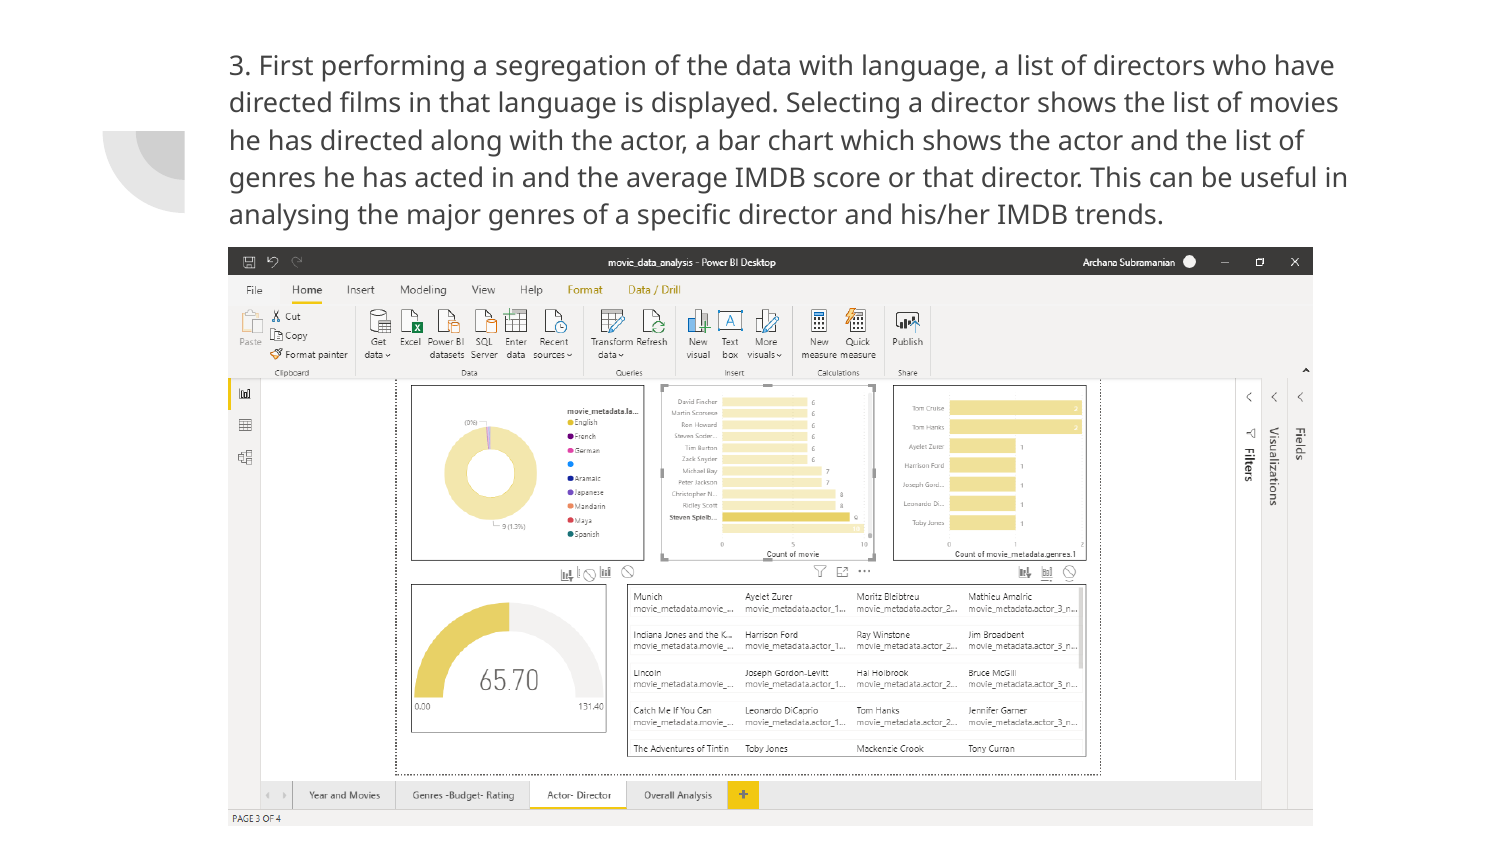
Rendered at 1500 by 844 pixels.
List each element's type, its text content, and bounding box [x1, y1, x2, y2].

list 3. First performing a segregation of the data with language, a list of directors who have directed films in that language is displayed. Selecting a director shows the list of movies he has directed along with the actor, a bar chart which shows the actor and the list of genres he has acted in and the average IMDB score or that director. This can be useful in analysing the major genres of a specific director and his/her IMDB trends. [213, 28, 1368, 707]
picture [228, 247, 1313, 826]
